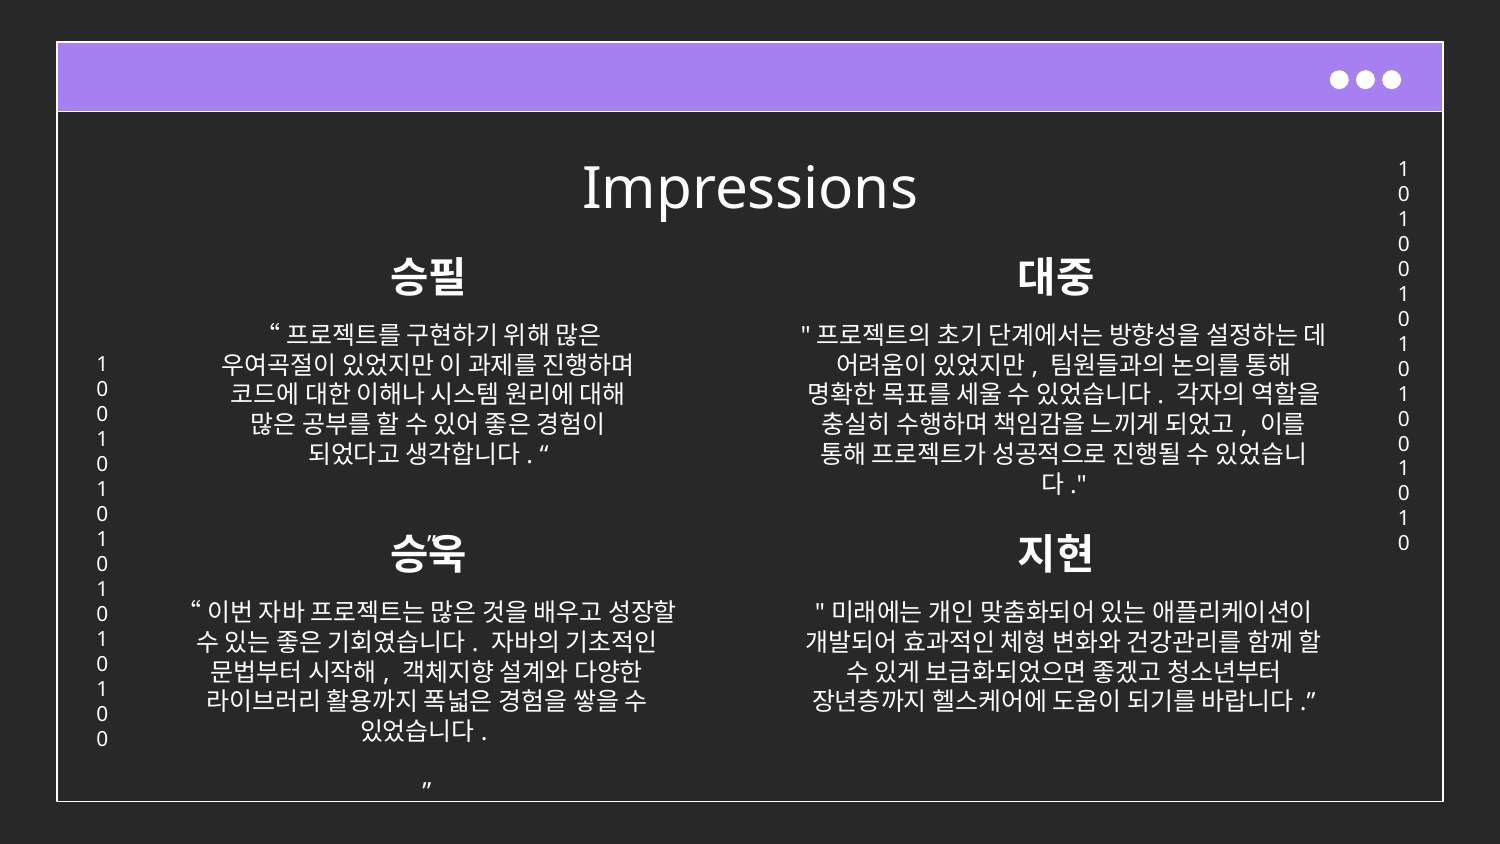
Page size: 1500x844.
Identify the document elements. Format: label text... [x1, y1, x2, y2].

subtitle 승필 [197, 254, 659, 317]
subtitle “프로젝트를 구현하기 위해 많은 우여곡절이 있었지만 이 과제를 진행하며 코드에 대한 이해나 시스템 원리에 대해 많은 공부를 할 수 있어 좋은 경험이 되었다고 생각합니다. “ ” [197, 317, 659, 483]
subtitle 지현 [825, 531, 1287, 593]
title Impressions [118, 135, 1382, 230]
subtitle "프로젝트의 초기 단계에서는 방향성을 설정하는 데 어려움이 있었지만, 팀원들과의 논의를 통해 명확한 목표를 세울 수 있었습니다. 각자의 역할을 충실히 수행하며 책임감을 느끼게 되었고, 이를 통해 프로젝트가 성공적으로 진행될 수 있었습니다." [784, 304, 1343, 483]
subtitle 승욱 [197, 531, 659, 581]
subtitle “이번 자바 프로젝트는 많은 것을 배우고 성장할 수 있는 좋은 기회였습니다. 자바의 기초적인 문법부터 시작해, 객체지향 설계와 다양한 라이브러리 활용까지 폭넓은 경험을 쌓을 수 있었습니다. ” [159, 581, 695, 760]
subtitle "미래에는 개인 맞춤화되어 있는 애플리케이션이 개발되어 효과적인 체형 변화와 건강관리를 함께 할 수 있게 보급화되었으면 좋겠고 청소년부터 장년층까지 헬스케어에 도움이 되기를 바랍니다.” [784, 581, 1343, 760]
subtitle 대중 [825, 254, 1287, 317]
